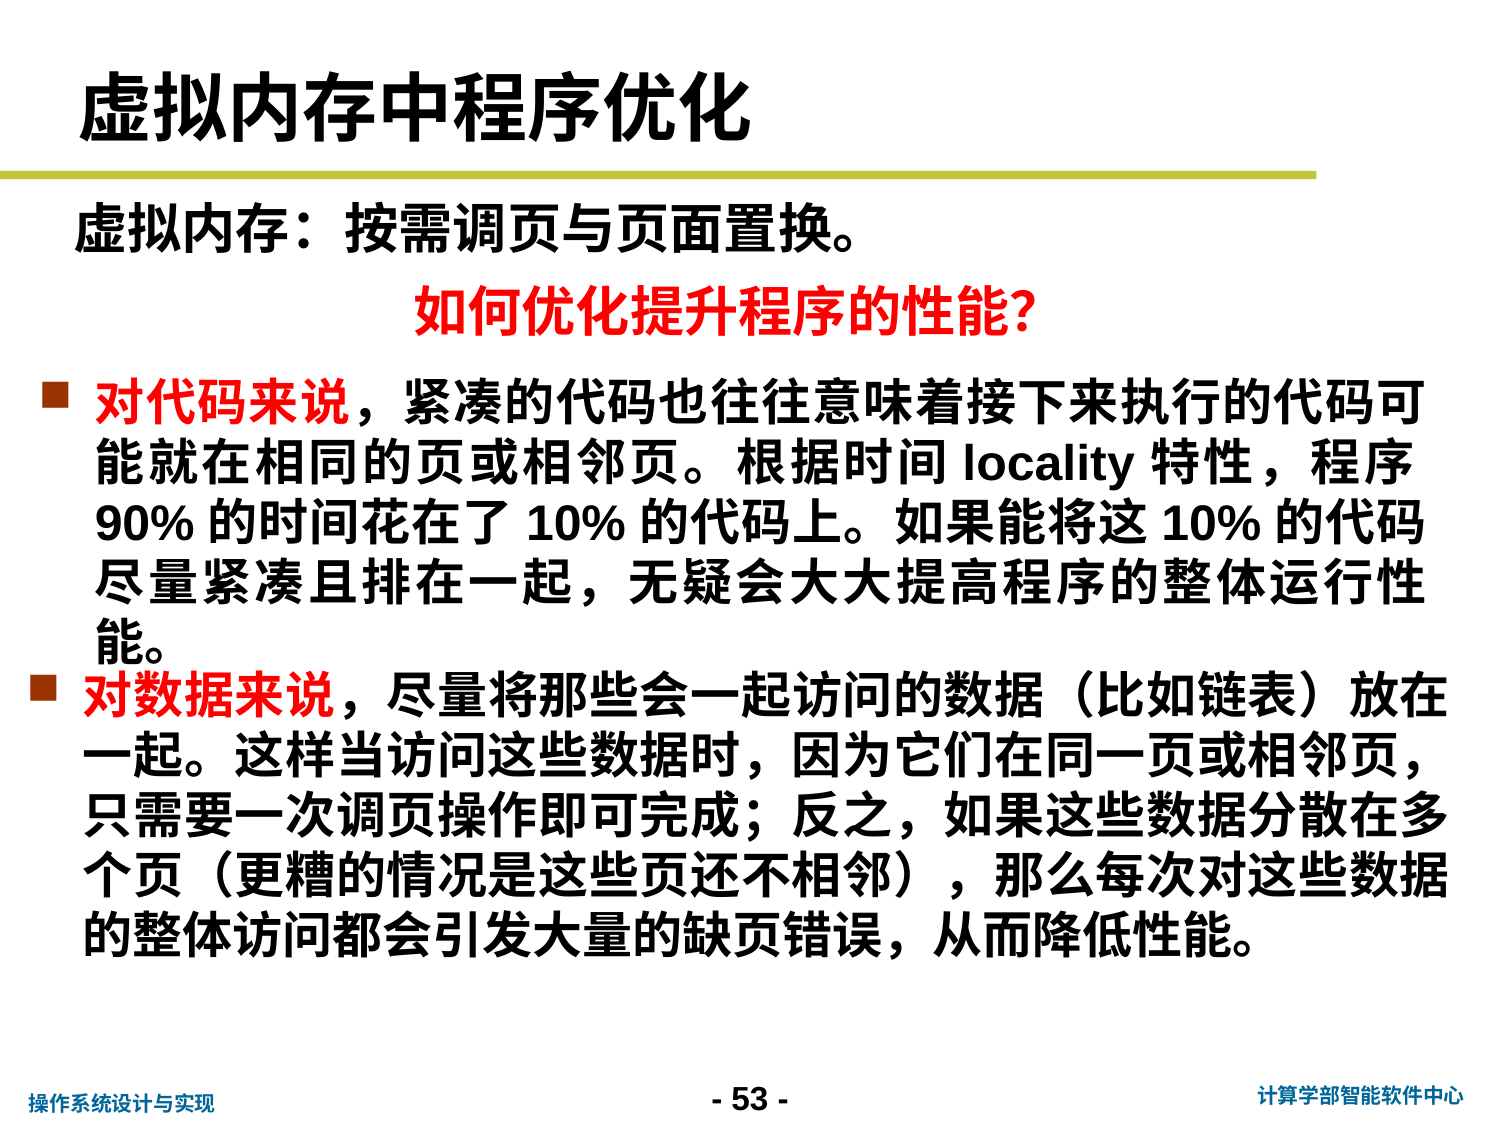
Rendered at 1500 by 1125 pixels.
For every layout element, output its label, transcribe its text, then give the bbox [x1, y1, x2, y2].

title 虚拟内存中程序优化 [62, 50, 1350, 161]
list 对代码来说，紧凑的代码也往往意味着接下来执行的代码可能就在相同的页或相邻页。根据时间locality特性，程序90%的时间花在了10%的代码上。如果能将这10%的代码尽量紧凑且排在一起，无疑会大大提高程序的整体运行性能。 [23, 363, 1442, 622]
text_box 虚拟内存：按需调页与页面置换。 [58, 187, 1395, 268]
list 对数据来说，尽量将那些会一起访问的数据（比如链表）放在一起。这样当访问这些数据时，因为它们在同一页或相邻页，只需要一次调页操作即可完成；反之，如果这些数据分散在多个页（更糟的情况是这些页还不相邻），那么每次对这些数据的整体访问都会引发大量的缺页错误，从而降低性能。 [11, 656, 1465, 1032]
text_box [388, 246, 1142, 372]
